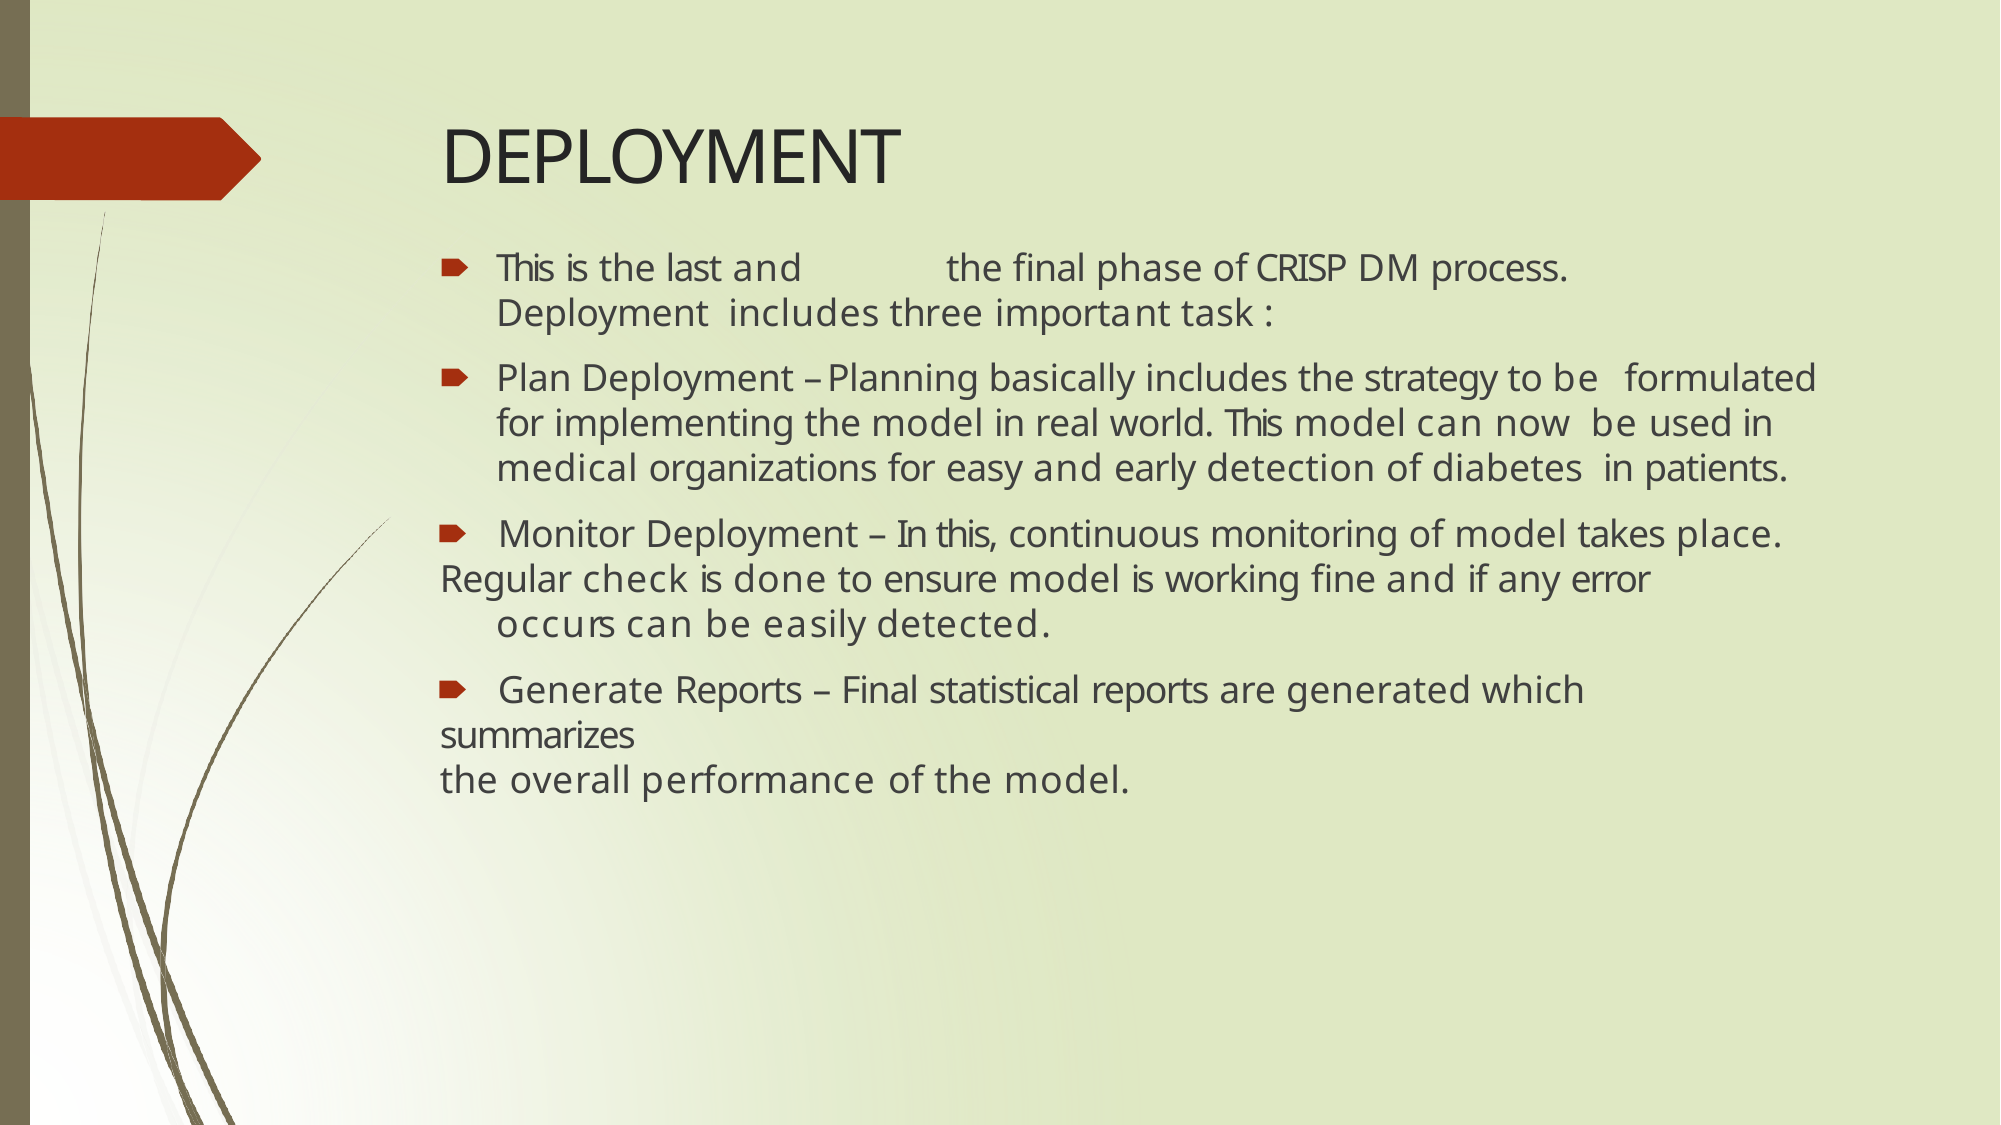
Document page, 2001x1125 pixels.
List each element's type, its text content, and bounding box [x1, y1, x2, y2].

text_box 🠶 This is the last and the final phase of CRISP DM process. Deployment includes three important task : 🠶 Plan Deployment – Planning basically includes the strategy to be formulated for implementing the model in real world. This model can now be used in medical organizations for easy and early detection of diabetes in patients. 🠶 Monitor Deployment – In this, continuous monitoring of model takes place. Regular check is done to ensure model is working fine and if any error occurs can be easily detected. 🠶 Generate Reports – Final statistical reports are generated which summarizes the overall performance of the model. [437, 241, 1871, 802]
picture [30, 0, 2000, 1125]
title DEPLOYMENT [438, 106, 924, 241]
